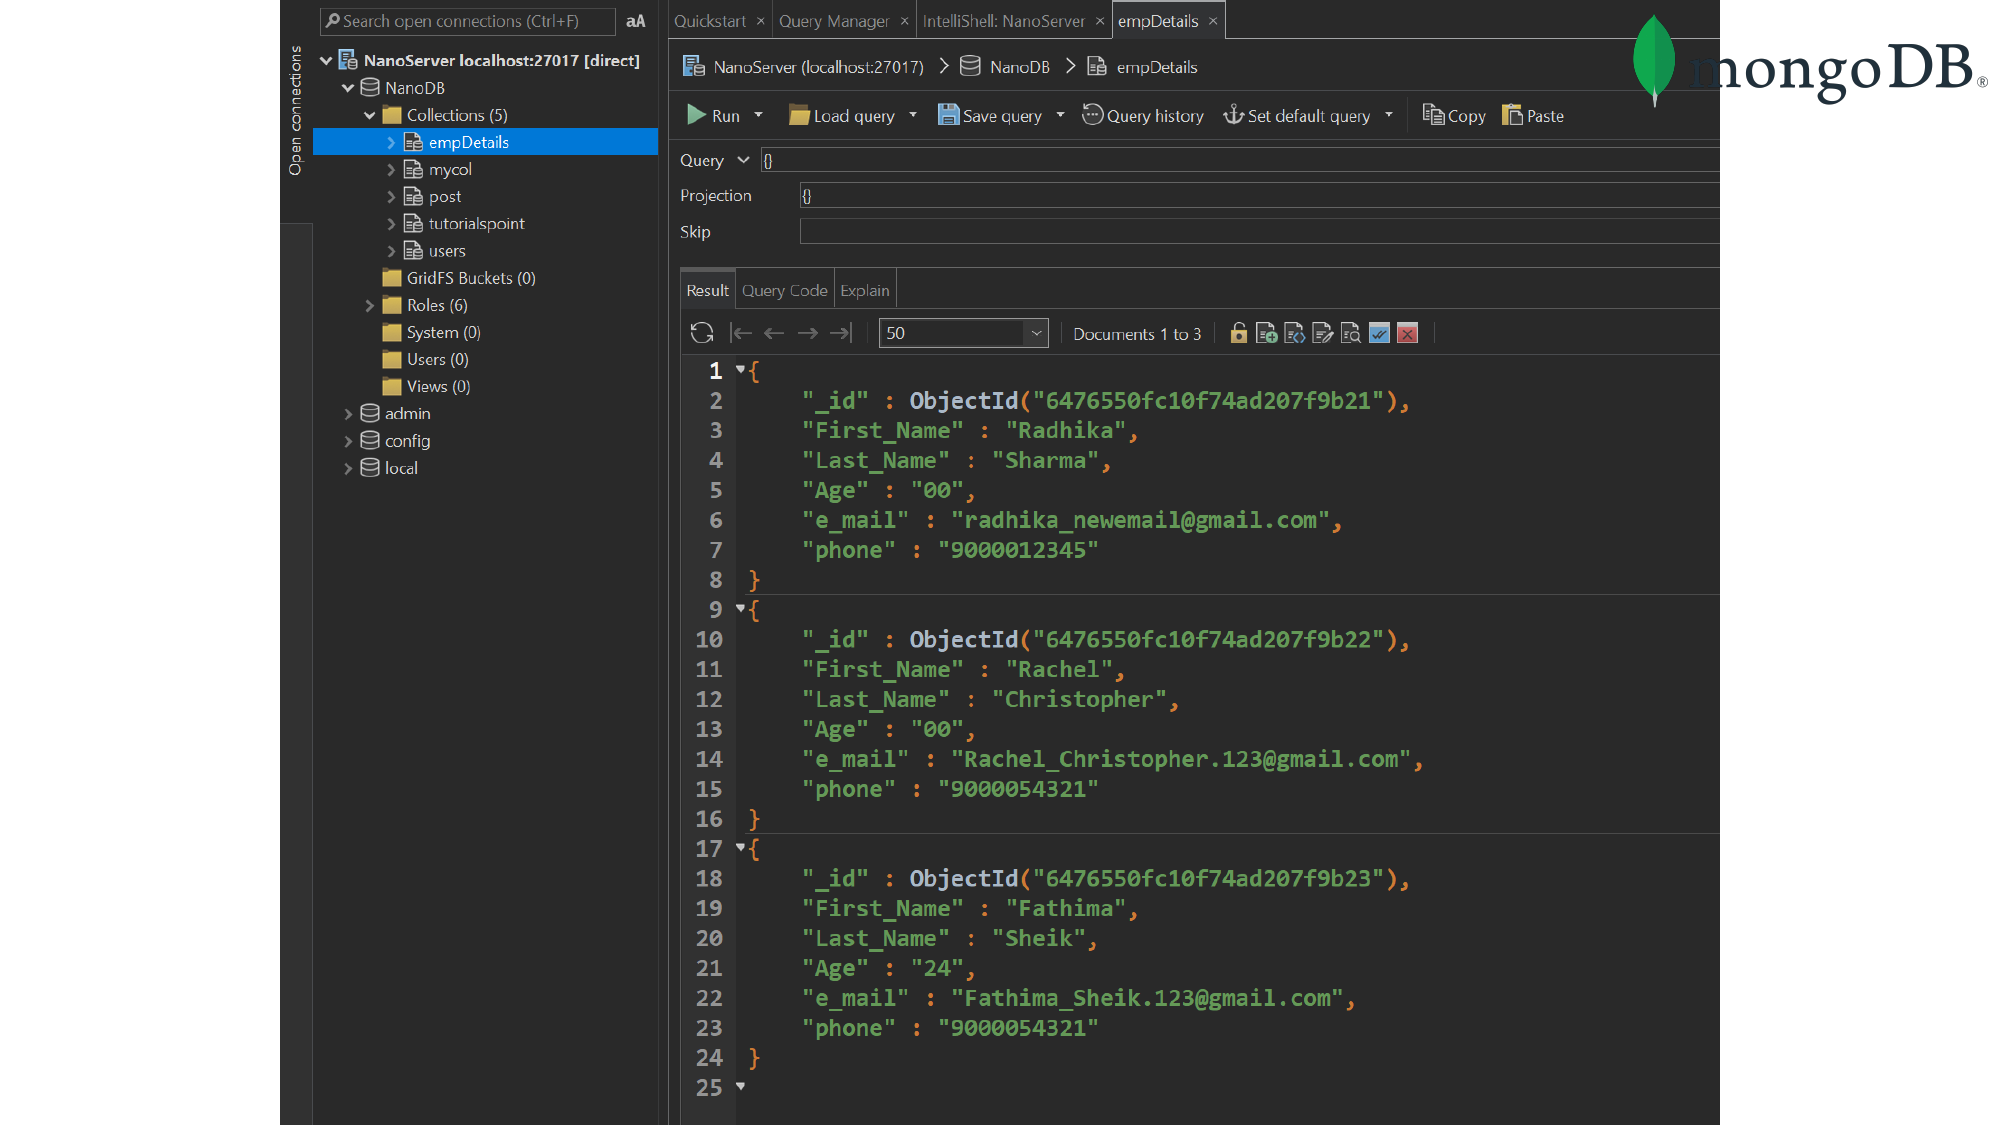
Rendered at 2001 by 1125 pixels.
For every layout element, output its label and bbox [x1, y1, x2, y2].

picture [280, 0, 1990, 1125]
